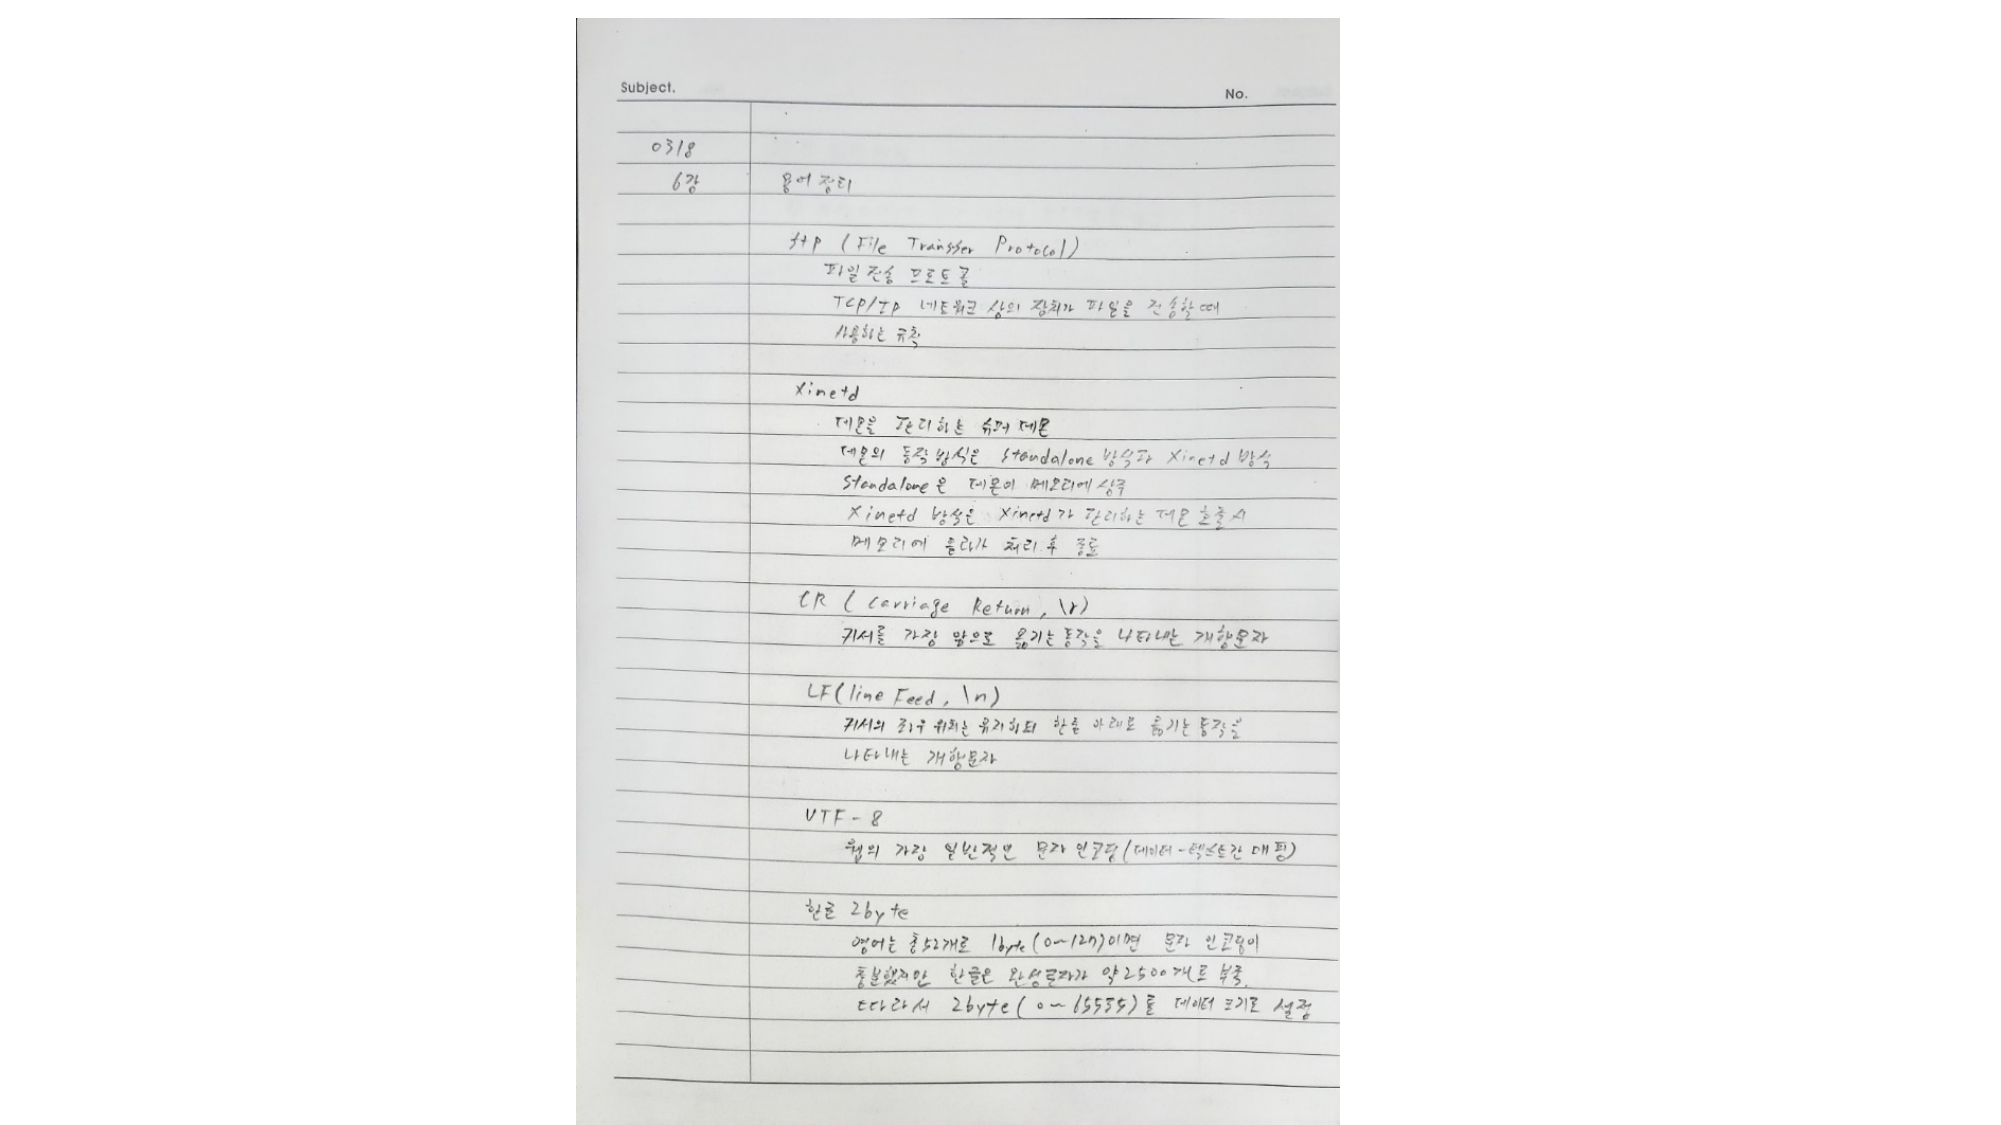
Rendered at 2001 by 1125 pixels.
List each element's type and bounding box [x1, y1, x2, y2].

list [576, 18, 1340, 1125]
